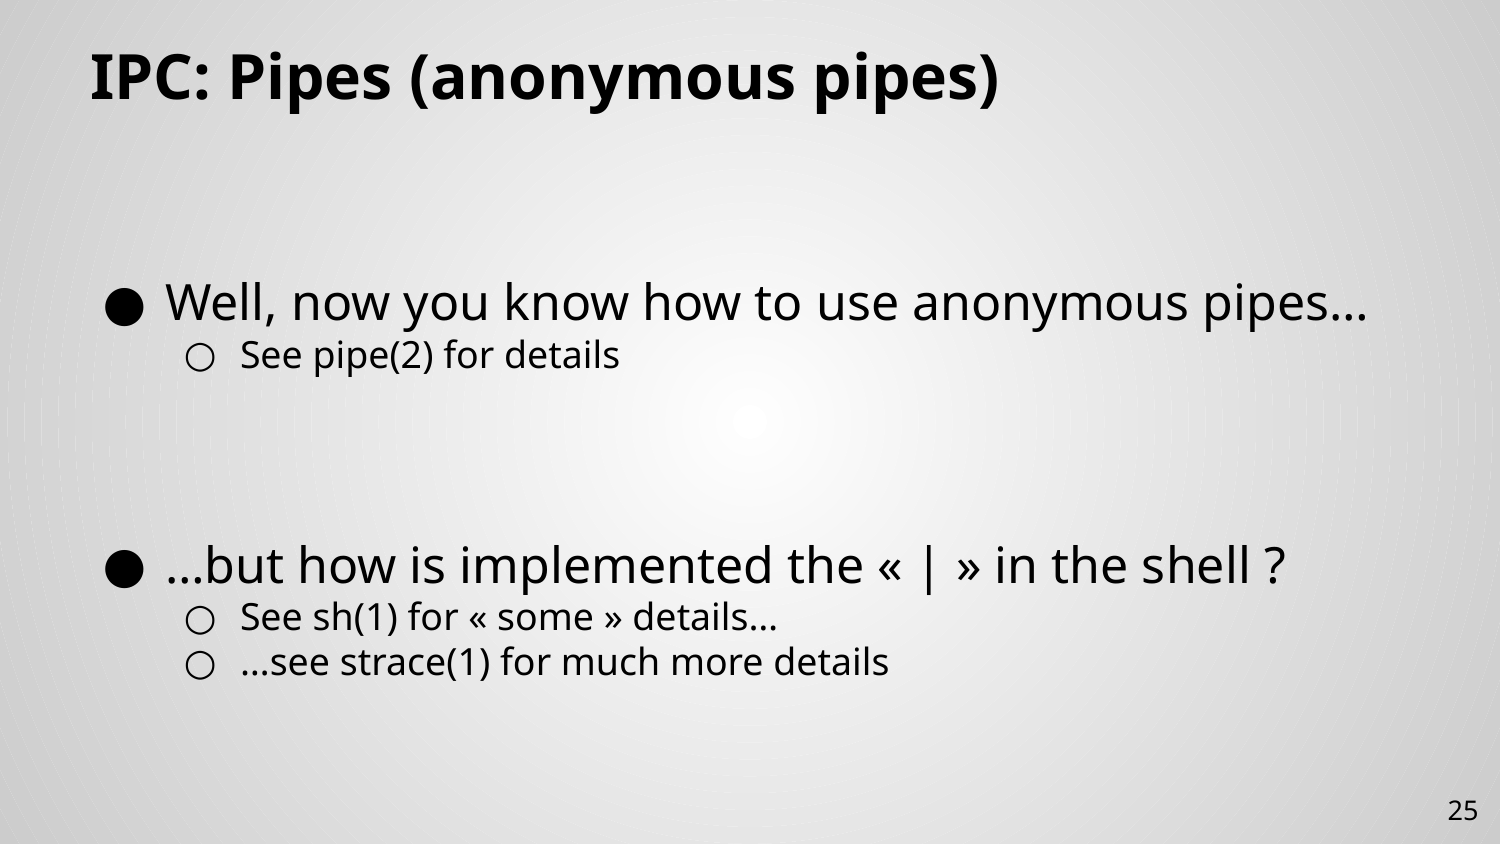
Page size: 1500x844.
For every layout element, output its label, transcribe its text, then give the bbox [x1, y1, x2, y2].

list Well, now you know how to use anonymous pipes… See pipe(2) for details …but how is implemented the « | » in the shell ? See sh(1) for « some » details… …see strace(1) for much more details [75, 145, 1425, 808]
slide_number 25 [1403, 779, 1494, 844]
title IPC: Pipes (anonymous pipes) [75, 33, 1425, 128]
